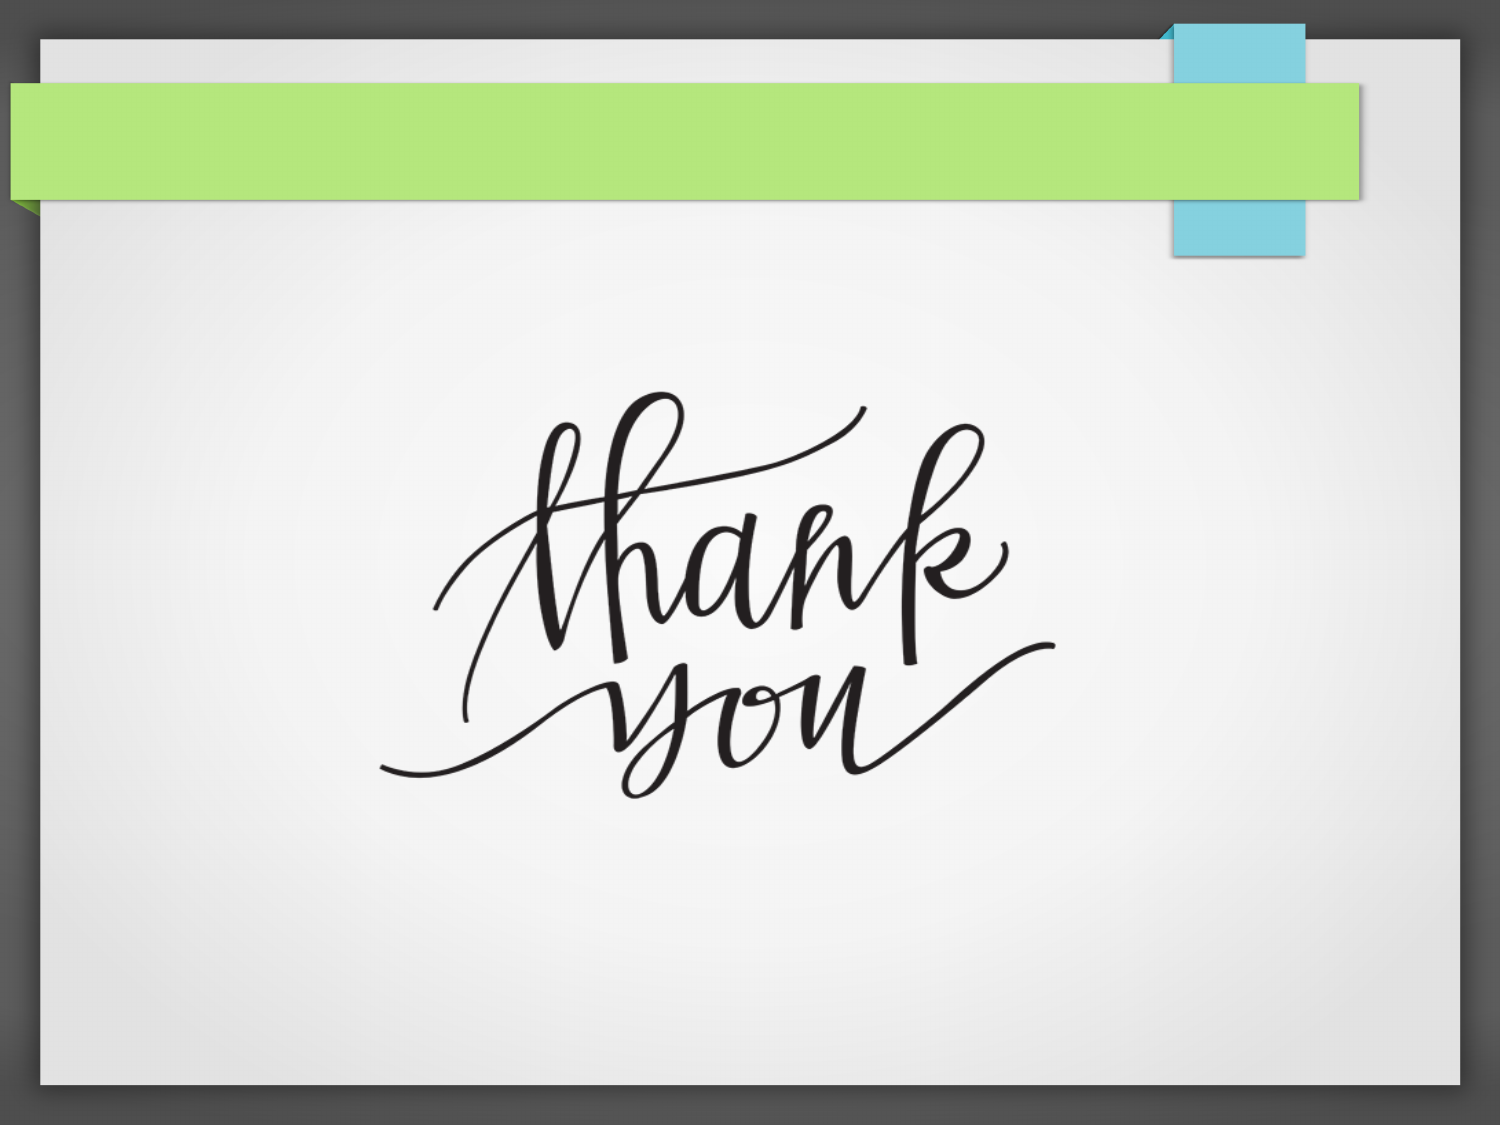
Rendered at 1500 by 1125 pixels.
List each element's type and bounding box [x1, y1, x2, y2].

list [374, 374, 1063, 813]
picture [0, 0, 1500, 1125]
